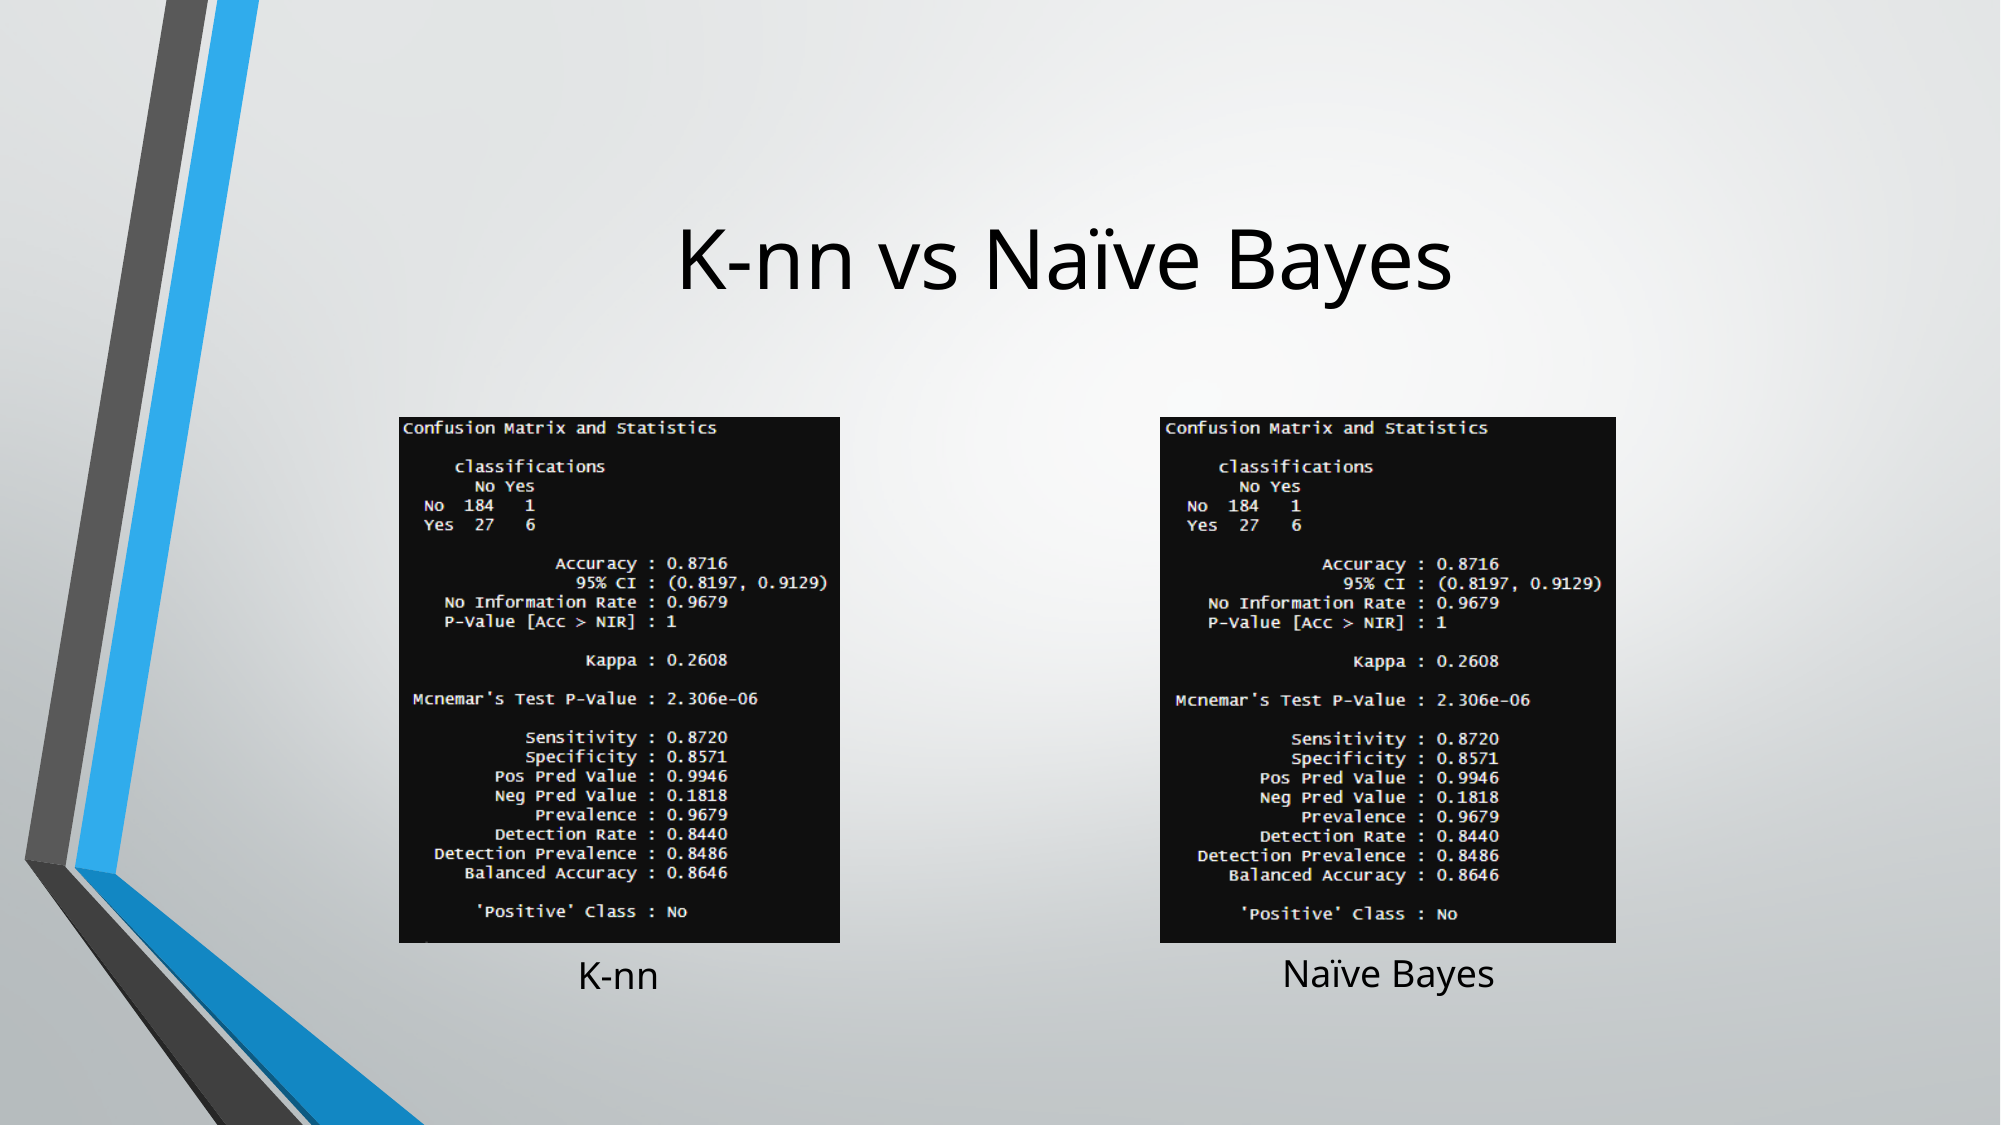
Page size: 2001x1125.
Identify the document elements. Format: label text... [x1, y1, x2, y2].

title K-nn vs Naïve Bayes [243, 112, 1887, 400]
text_box Naïve Bayes [1195, 943, 1582, 1002]
picture [1160, 417, 1616, 943]
text_box K-nn [425, 944, 812, 1005]
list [399, 417, 840, 943]
